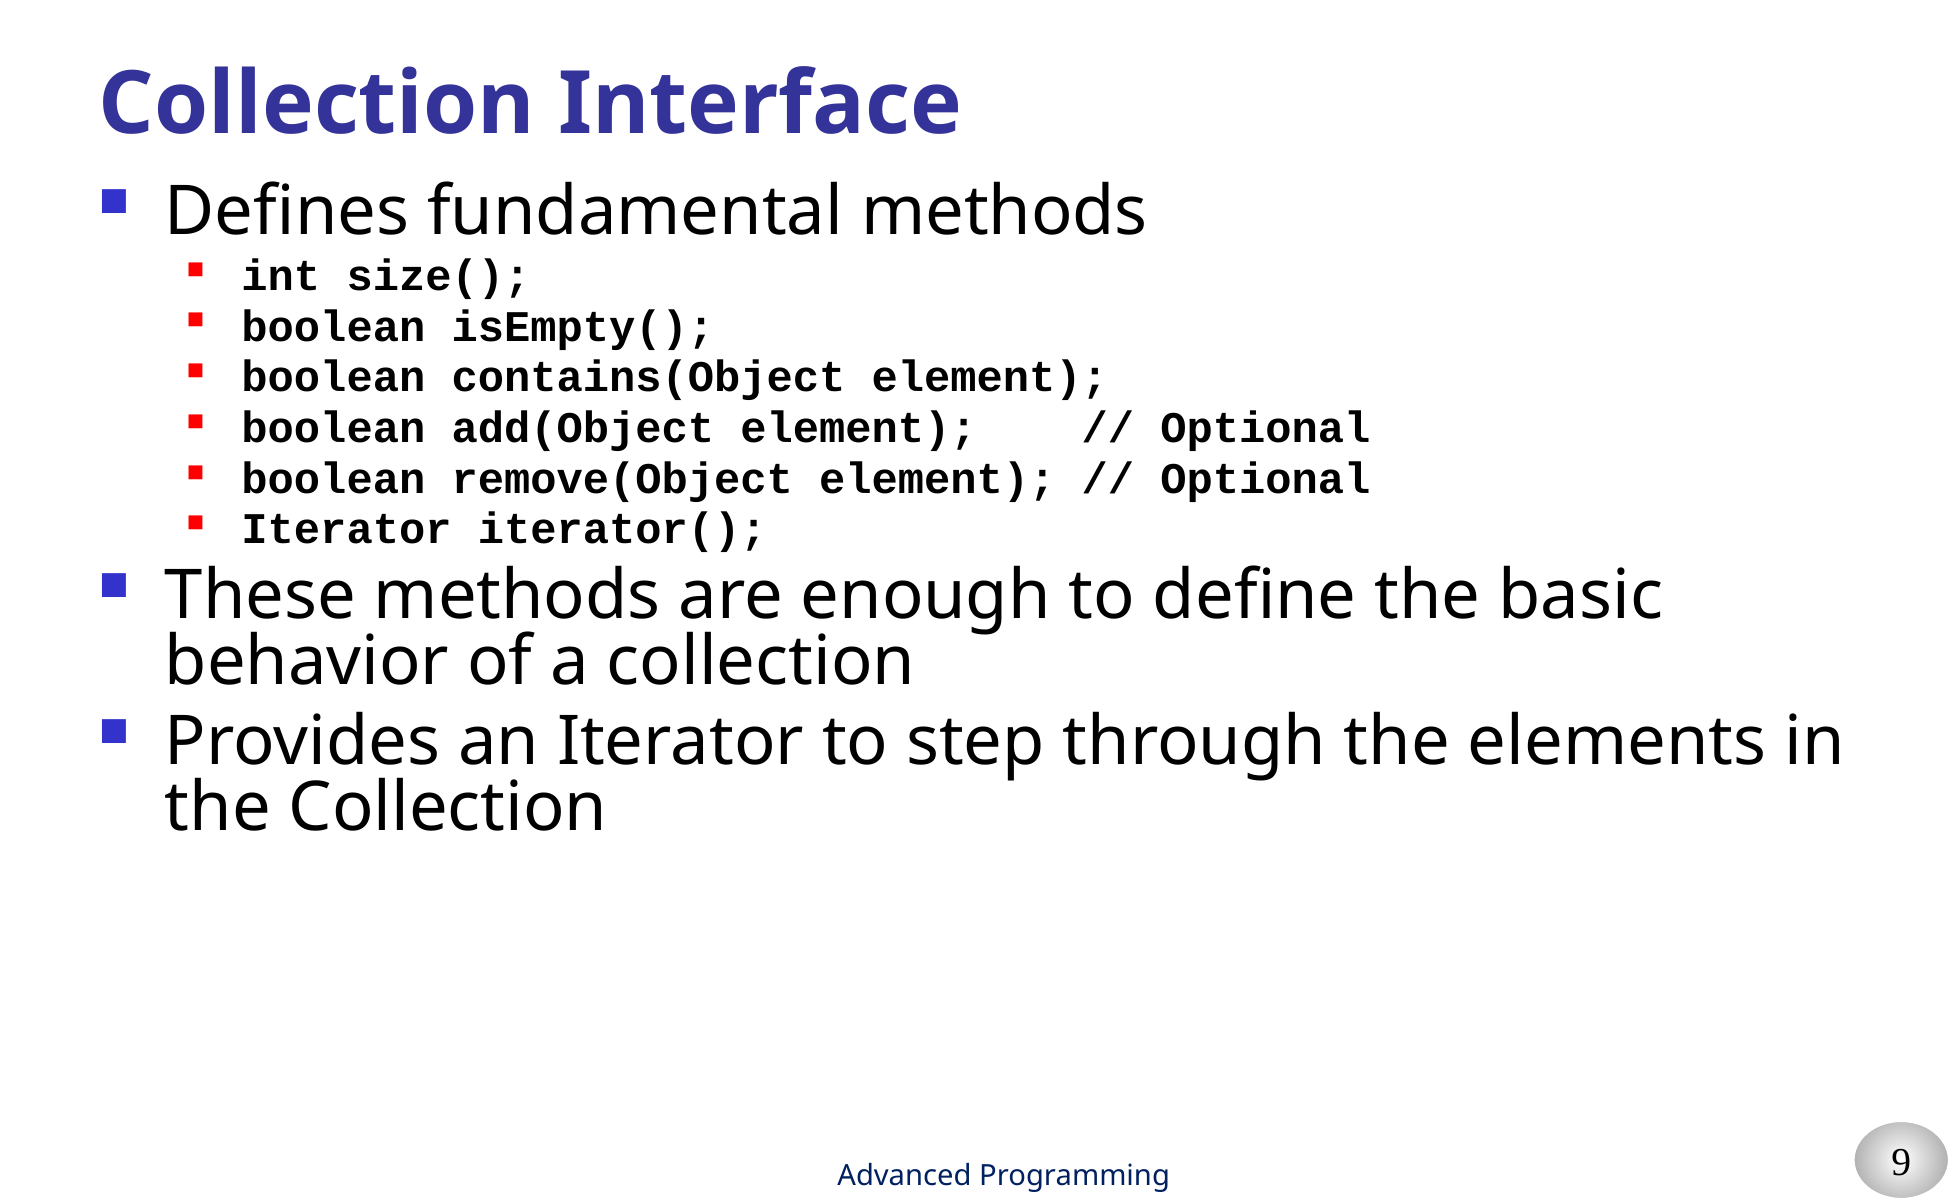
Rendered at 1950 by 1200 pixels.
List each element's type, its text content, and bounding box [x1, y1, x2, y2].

text_box Defines fundamental methods int size(); boolean isEmpty(); boolean contains(Object element); boolean add(Object element); // Optional boolean remove(Object element); // Optional Iterator iterator(); These methods are enough to define the basic behavior of a collection Provides an Iterator to step through the elements in the Collection [81, 173, 1869, 1134]
footer Advanced Programming [698, 1133, 1317, 1200]
title Collection Interface [80, 39, 1869, 161]
